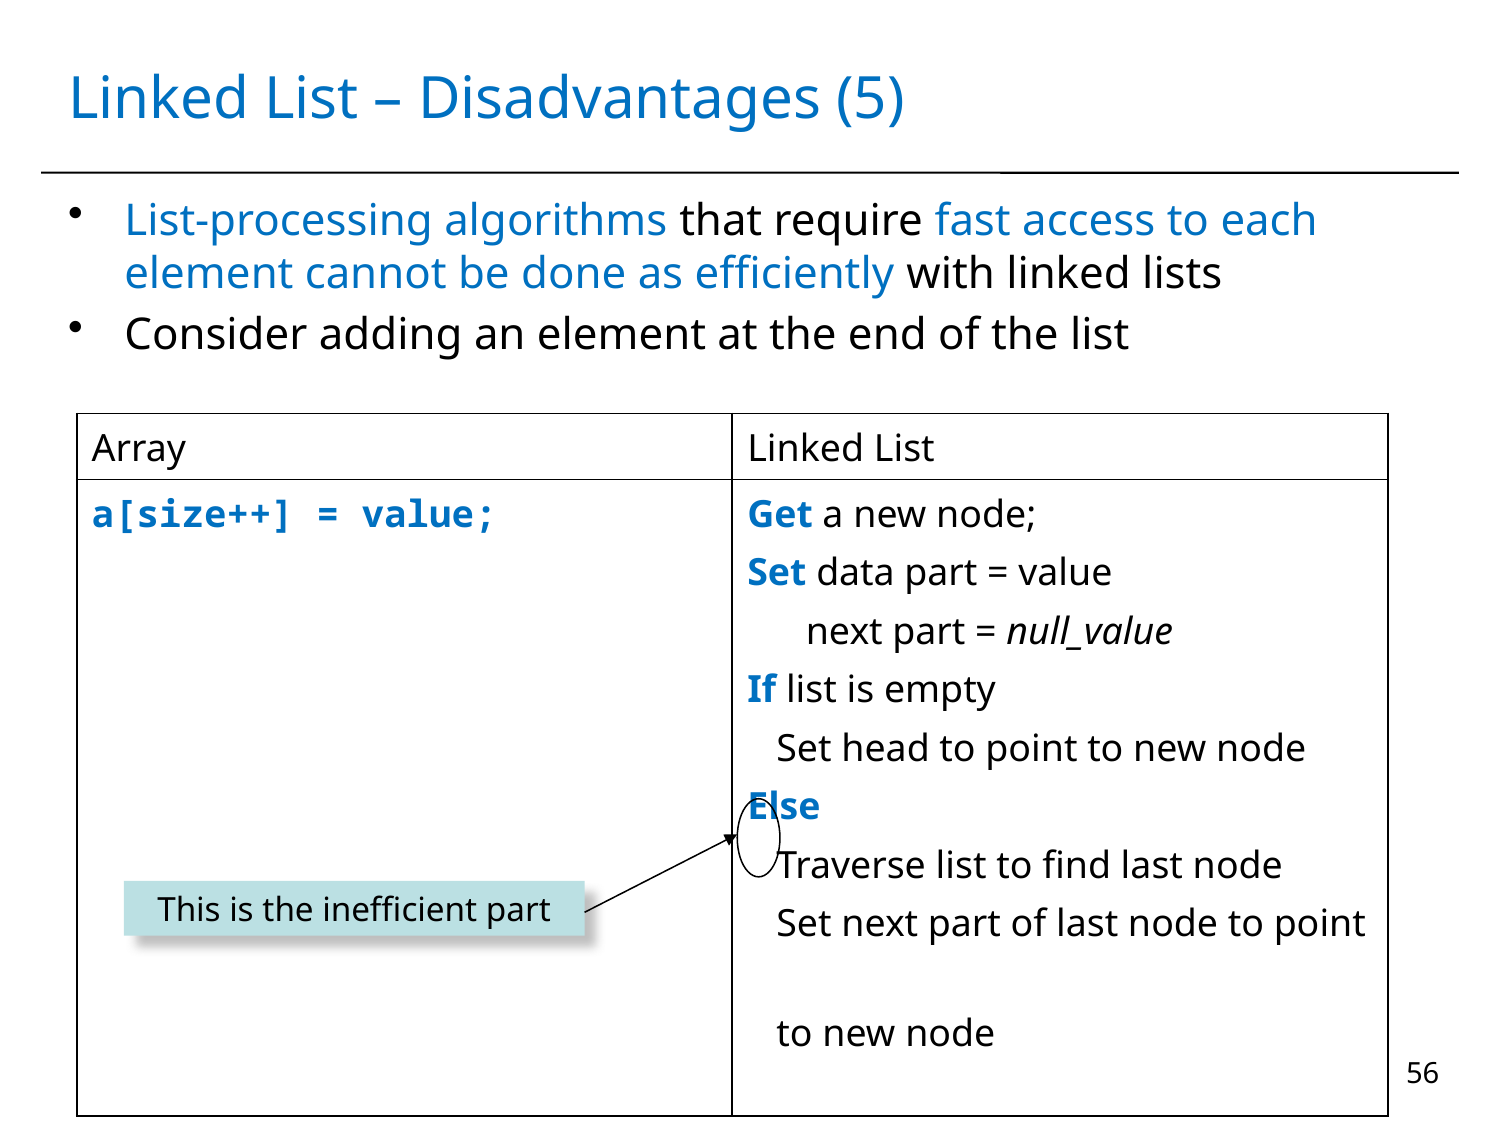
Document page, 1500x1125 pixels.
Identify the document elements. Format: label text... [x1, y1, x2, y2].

footer 6-Linked List Variations [502, 1117, 999, 1125]
table_cell a[size++] = value; [78, 480, 731, 1115]
title Linked List – Disadvantages (5) [52, 30, 1448, 159]
table_header Linked List [733, 414, 1387, 479]
table_cell Get a new node; Set data part = value next part = null_value If list is empty Set head to point to new node Else Traverse list to find last node Set next part of last node to point to new node [733, 480, 1387, 1115]
table_header Array [78, 414, 731, 479]
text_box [123, 798, 781, 937]
list List-processing algorithms that require fast access to each element cannot be done as efficiently with linked lists Consider adding an element at the end of the list [52, 184, 1448, 386]
slide_number 56 [1104, 1046, 1455, 1125]
